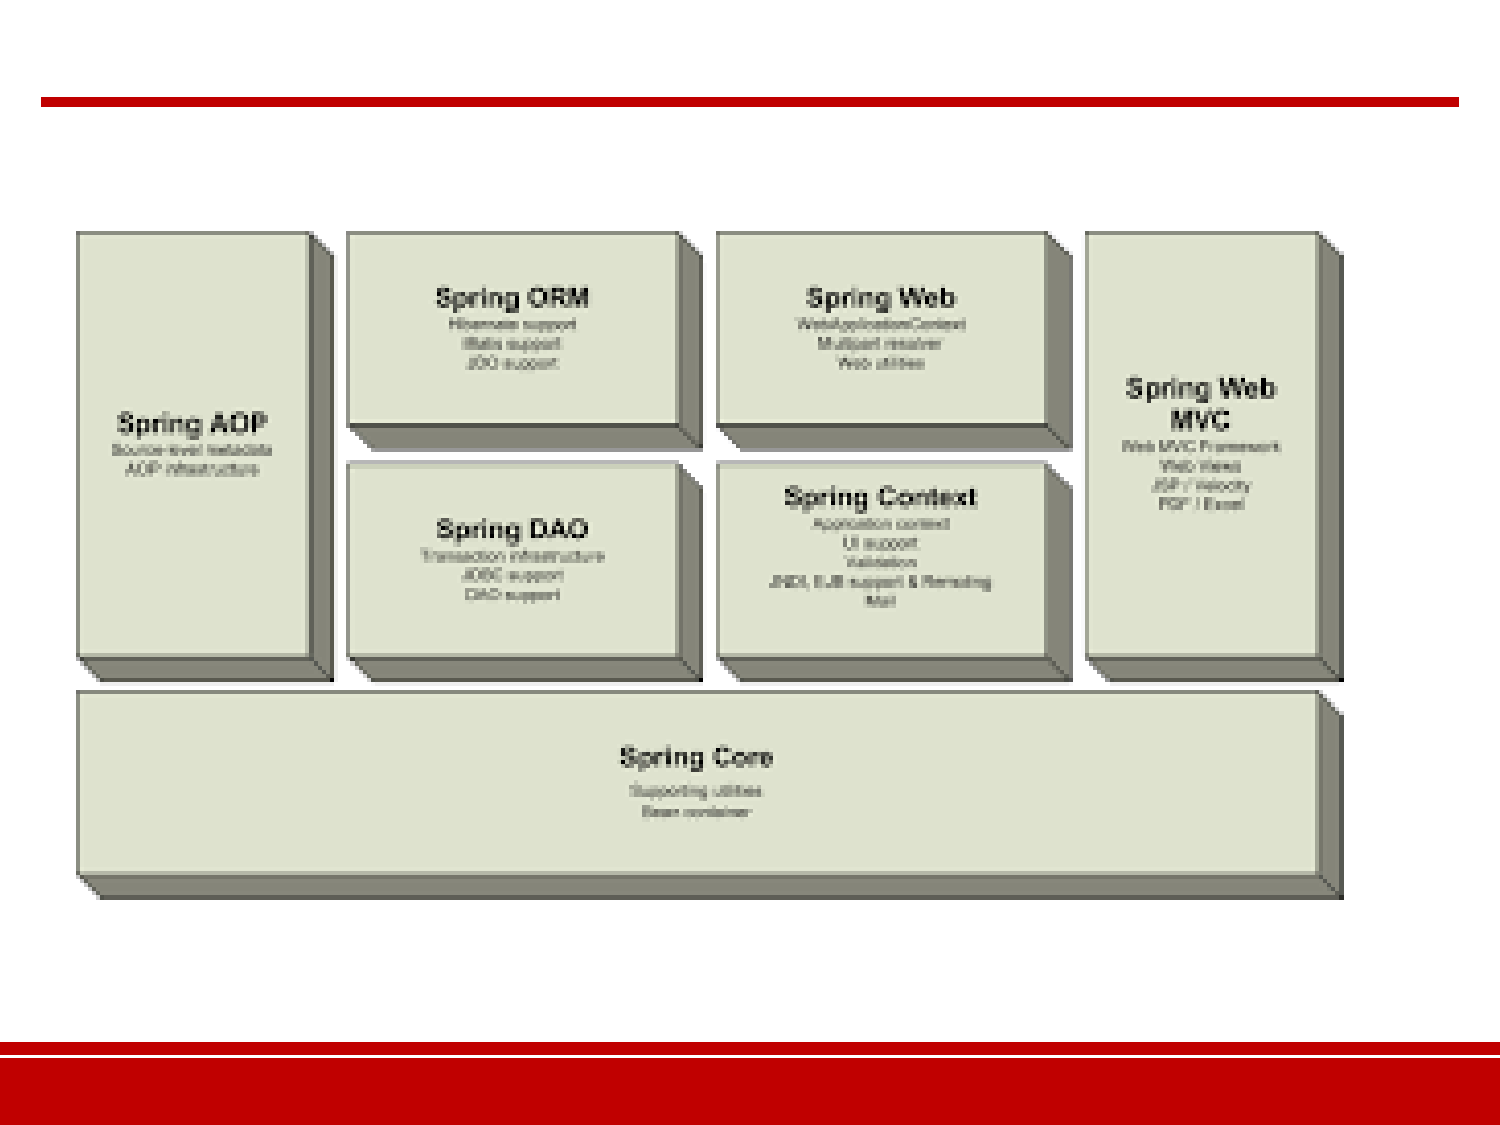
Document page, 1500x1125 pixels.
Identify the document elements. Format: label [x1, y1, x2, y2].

picture [76, 231, 1344, 901]
